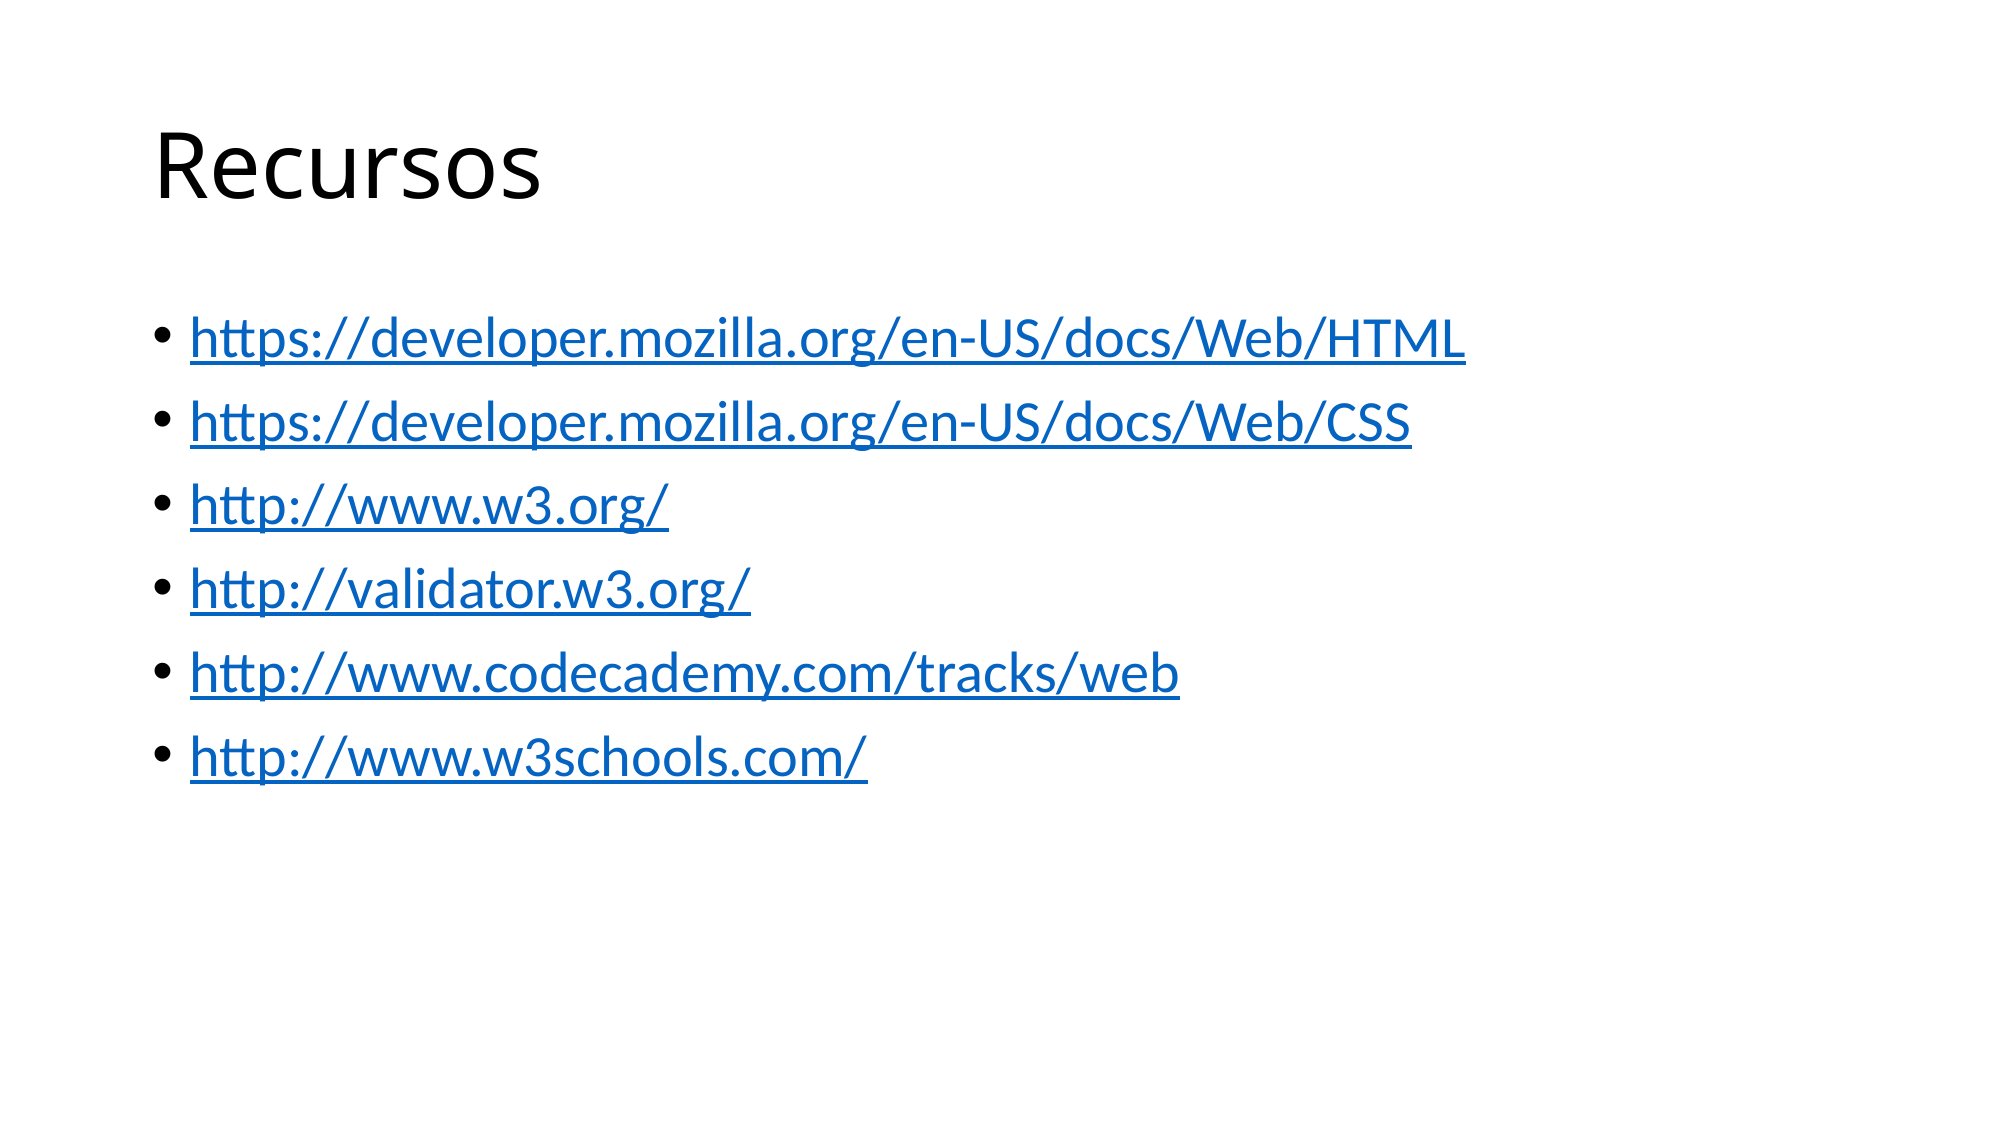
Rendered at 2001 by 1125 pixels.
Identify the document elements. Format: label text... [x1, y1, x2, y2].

title Recursos [137, 59, 1863, 278]
list https://developer.mozilla.org/en-US/docs/Web/HTML https://developer.mozilla.org/en-US/docs/Web/CSS http://www.w3.org/ http://validator.w3.org/ http://www.codecademy.com/tracks/web http://www.w3schools.com/ [137, 299, 1863, 1014]
